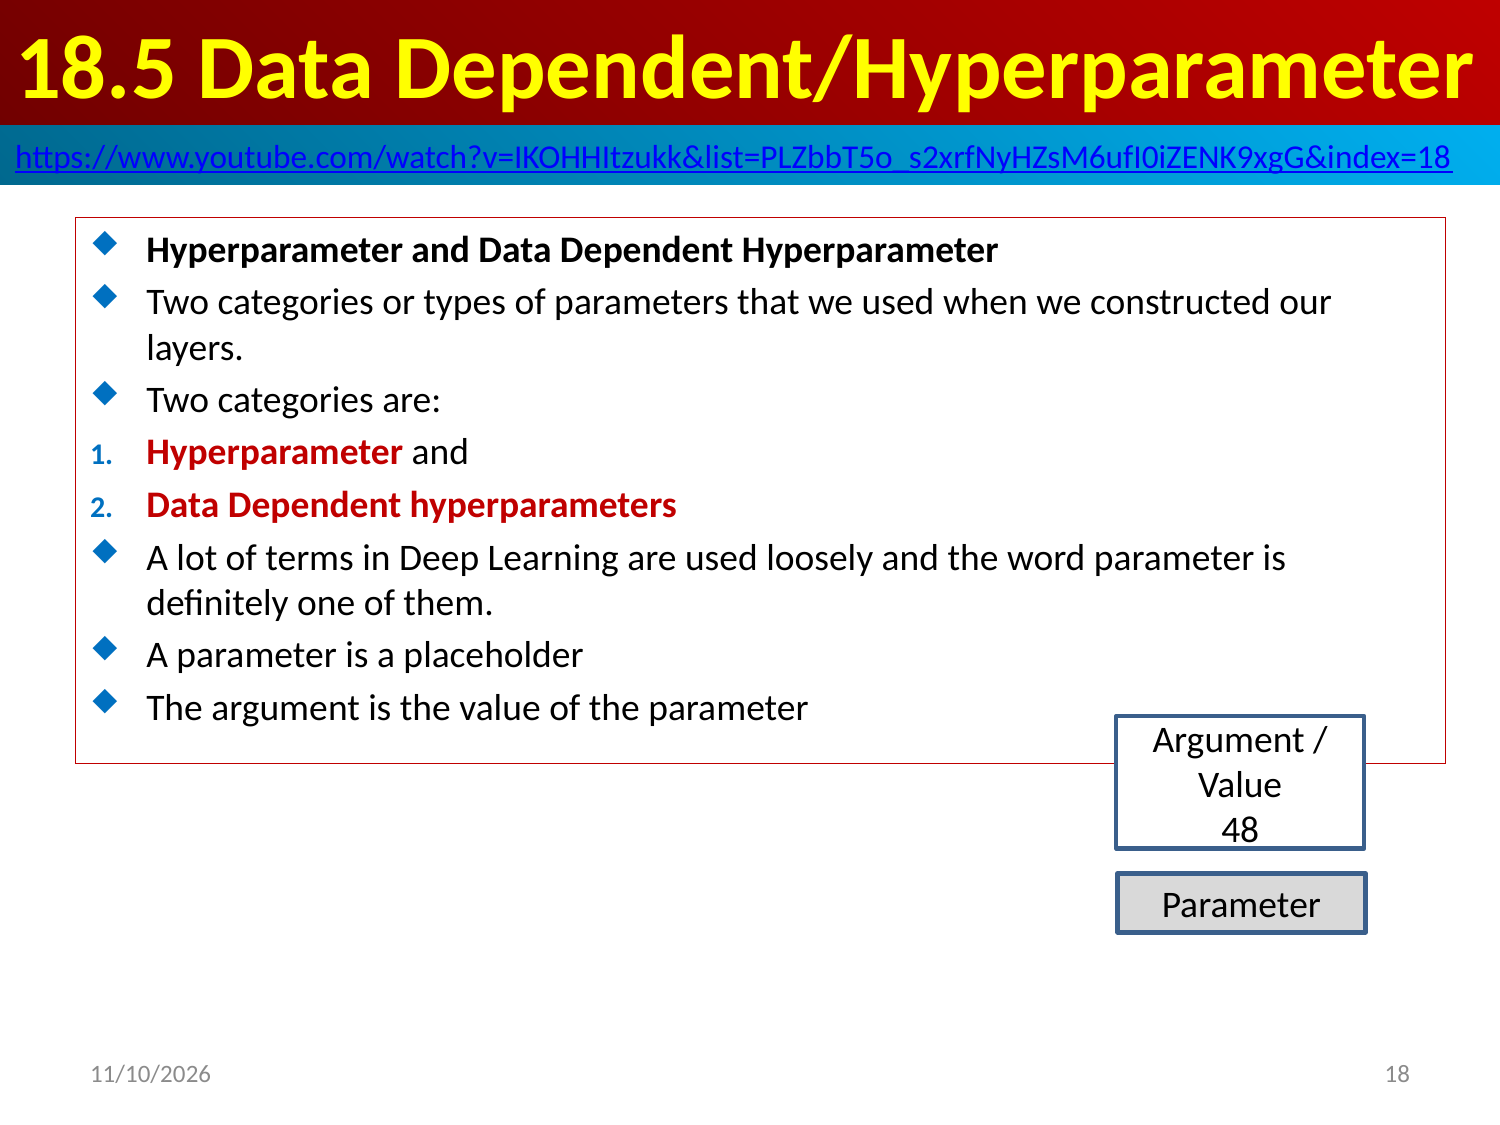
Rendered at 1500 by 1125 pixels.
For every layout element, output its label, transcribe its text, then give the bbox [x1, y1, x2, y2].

text_box Parameter [1115, 871, 1368, 935]
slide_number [75, 1042, 425, 1103]
slide_number 18 [1074, 1042, 1425, 1103]
title 18.5 Data Dependent/Hyperparameter [0, 0, 1500, 125]
text_box Argument / Value 48 [1114, 714, 1366, 851]
text_box https://www.youtube.com/watch?v=IKOHHItzukk&list=PLZbbT5o_s2xrfNyHZsM6ufI0iZENK9xgG&index=18 [0, 125, 1500, 185]
subtitle Hyperparameter and Data Dependent Hyperparameter Two categories or types of parameters that we used when we constructed our layers. Two categories are: Hyperparameter and Data Dependent hyperparameters A lot of terms in Deep Learning are used loosely and the word parameter is definitely one of them. A parameter is a placeholder The argument is the value of the parameter [75, 217, 1446, 764]
